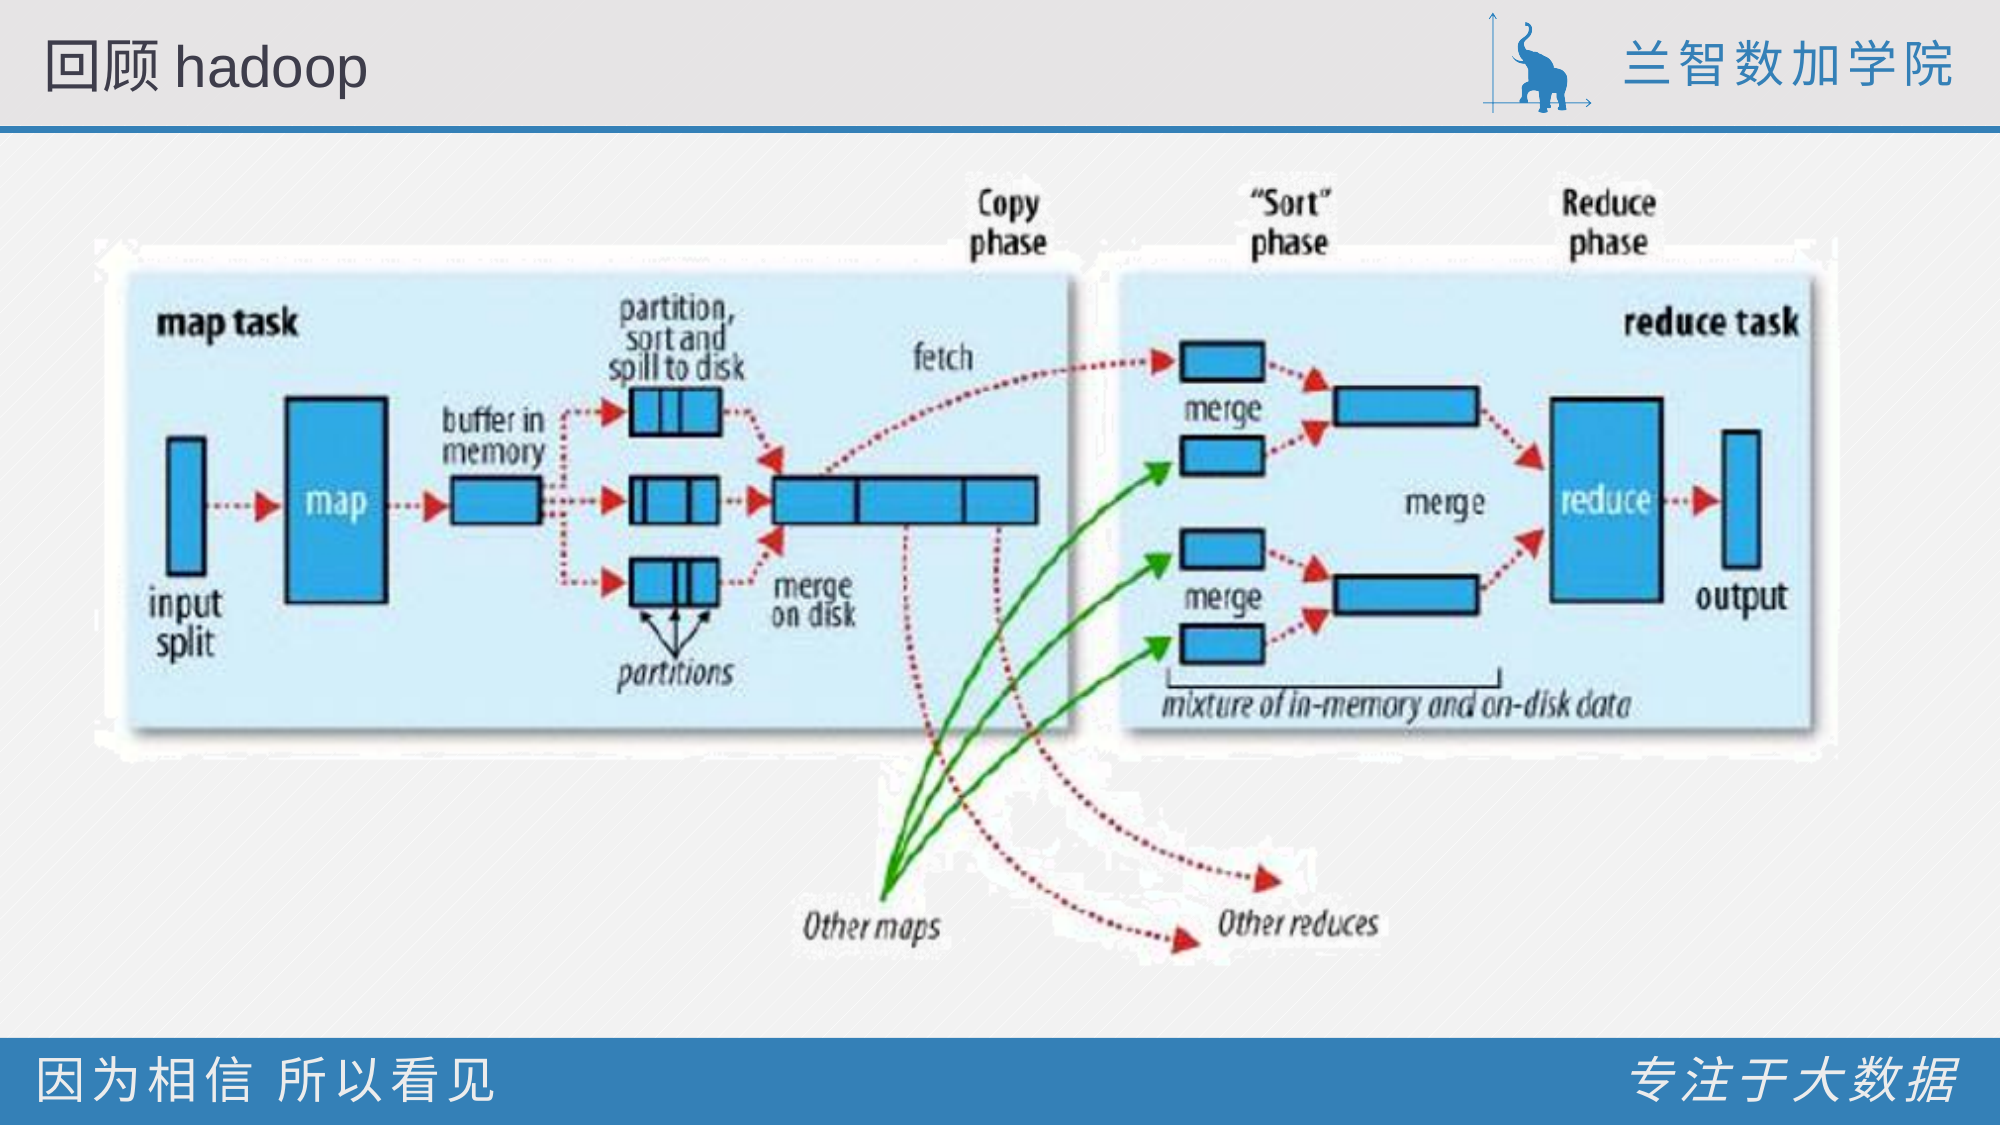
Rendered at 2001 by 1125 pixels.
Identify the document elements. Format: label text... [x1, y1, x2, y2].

picture [83, 12, 1876, 988]
title 回顾hadoop [29, 29, 766, 103]
